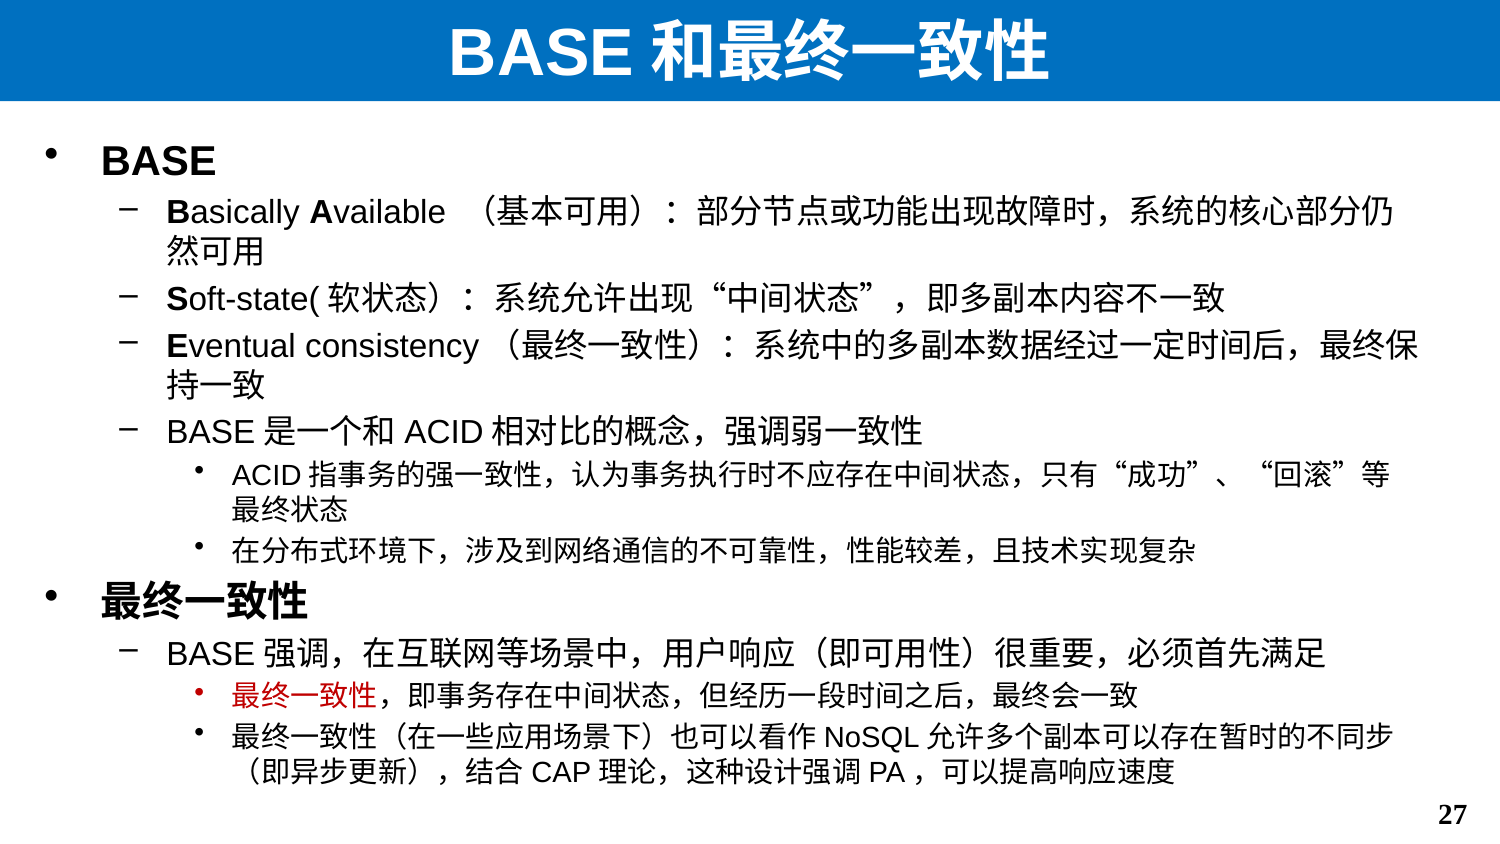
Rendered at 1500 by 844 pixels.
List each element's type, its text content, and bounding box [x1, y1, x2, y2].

list BASE Basically Available （基本可用）：部分节点或功能出现故障时，系统的核心部分仍然可用 Soft-state(软状态）：系统允许出现“中间状态”，即多副本内容不一致 Eventual consistency（最终一致性）：系统中的多副本数据经过一定时间后，最终保持一致 BASE是一个和ACID相对比的概念，强调弱一致性 ACID指事务的强一致性，认为事务执行时不应存在中间状态，只有“成功”、“回滚”等最终状态 在分布式环境下，涉及到网络通信的不可靠性，性能较差，且技术实现复杂 最终一致性 BASE强调，在互联网等场景中，用户响应（即可用性）很重要，必须首先满足 最终一致性，即事务存在中间状态，但经历一段时间之后，最终会一致 最终一致性（在一些应用场景下）也可以看作NoSQL允许多个副本可以存在暂时的不同步（即异步更新），结合CAP理论，这种设计强调PA，可以提高响应速度 [29, 126, 1436, 751]
title BASE和最终一致性 [0, 0, 1500, 102]
